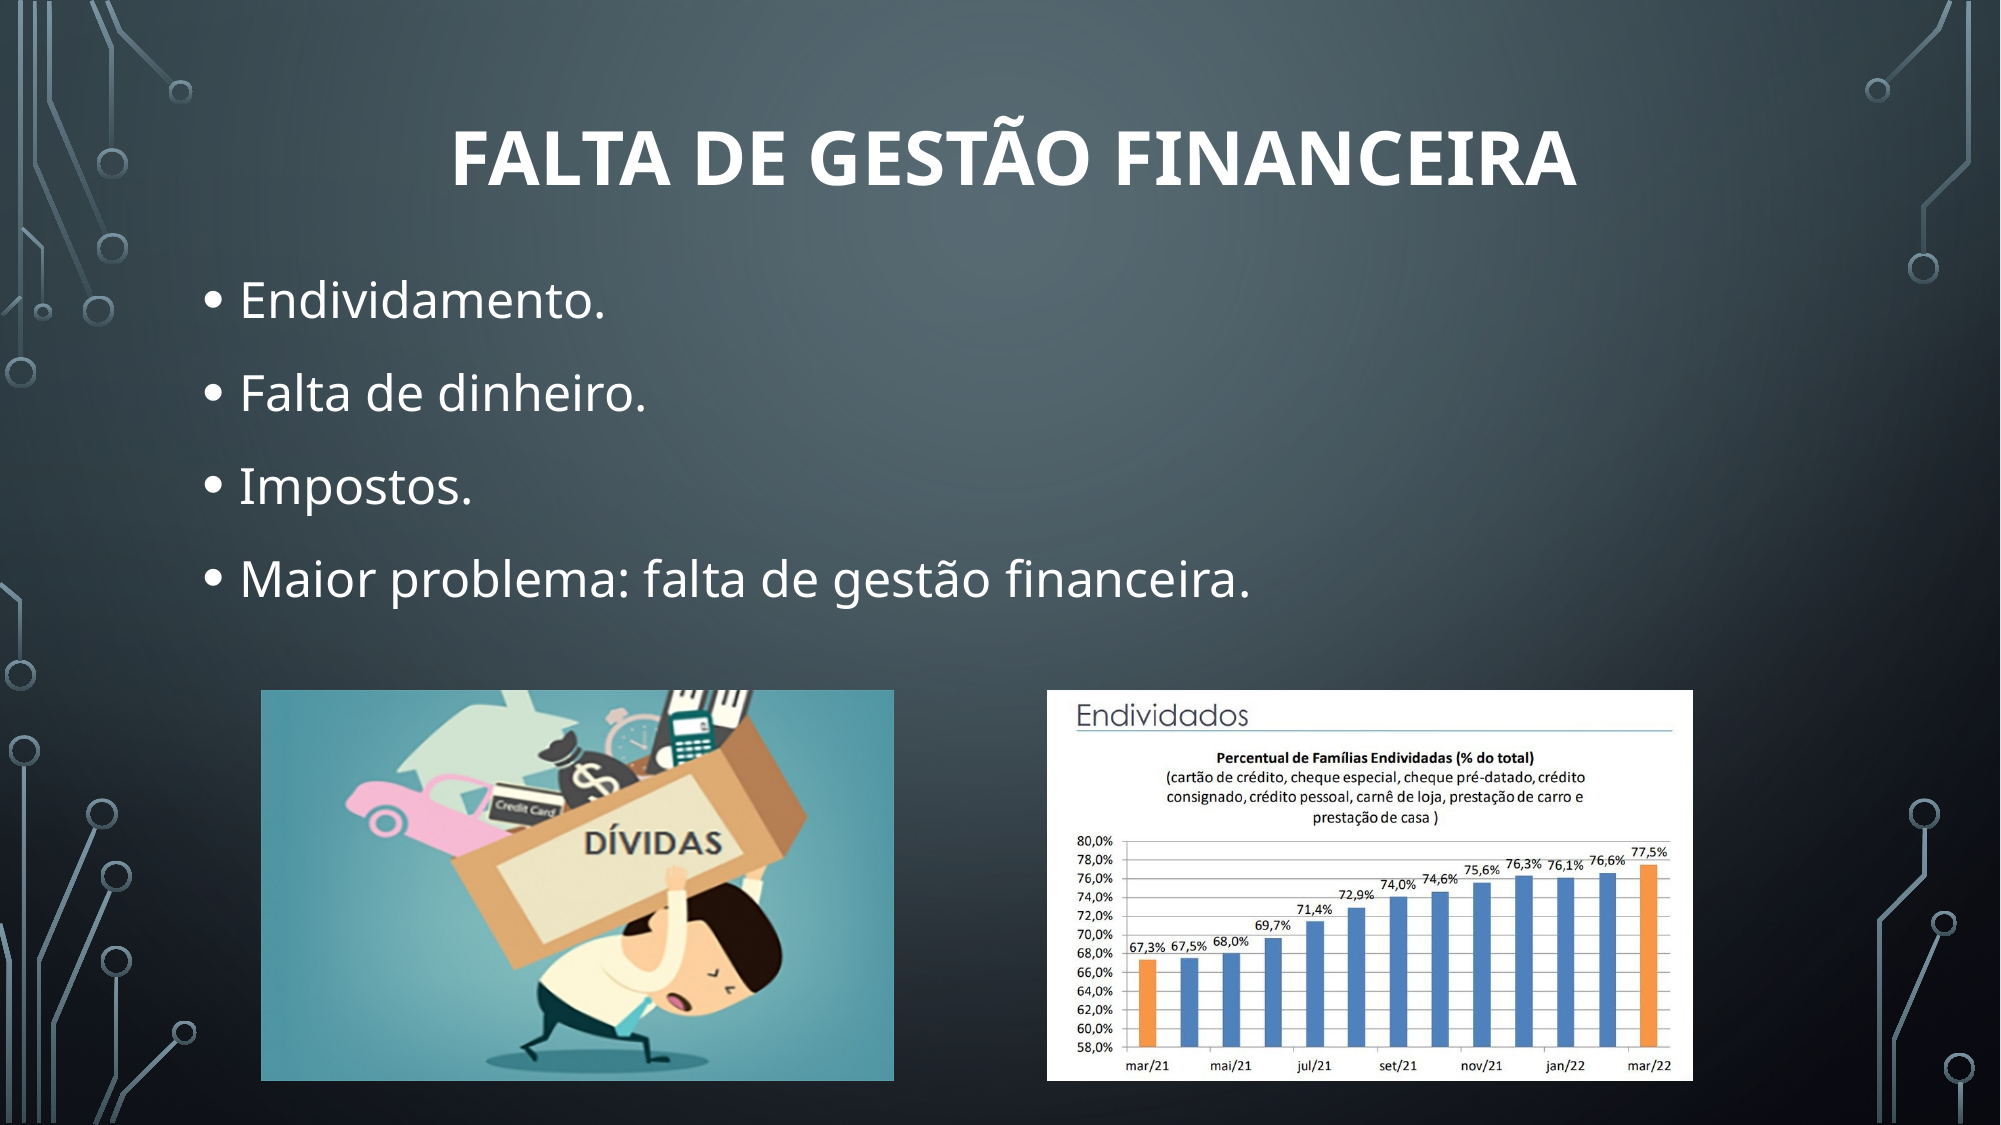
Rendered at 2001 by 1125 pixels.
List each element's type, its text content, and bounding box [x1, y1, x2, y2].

picture [261, 690, 894, 1081]
picture [1047, 690, 1693, 1081]
title Falta de gestão financeira [201, 89, 1826, 234]
list Endividamento. Falta de dinheiro. Impostos. Maior problema: falta de gestão financeira. [187, 249, 1813, 671]
